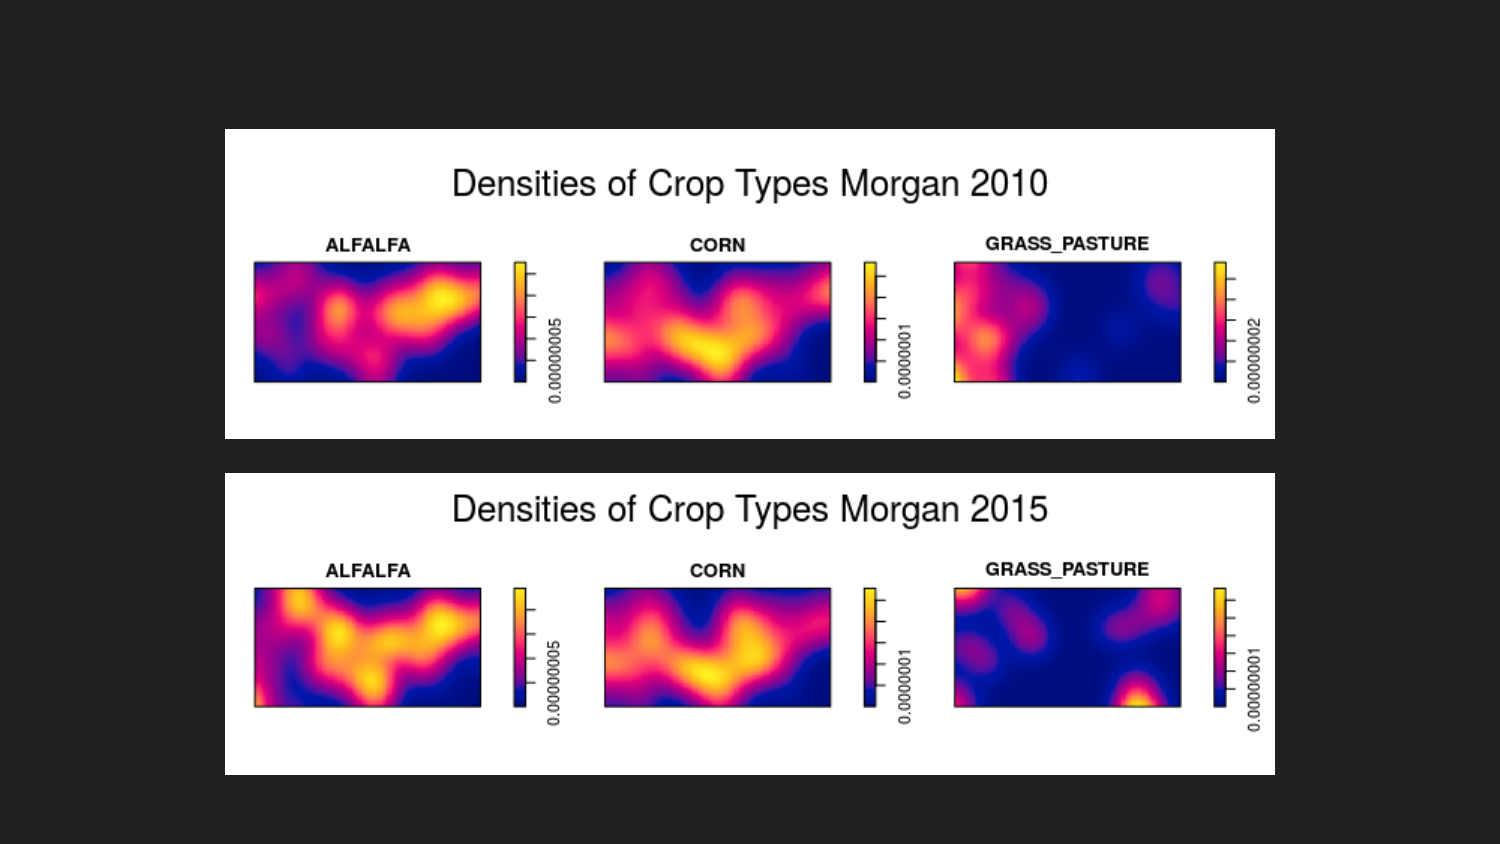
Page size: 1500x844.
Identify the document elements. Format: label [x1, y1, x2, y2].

picture [224, 128, 1276, 439]
picture [224, 473, 1276, 776]
